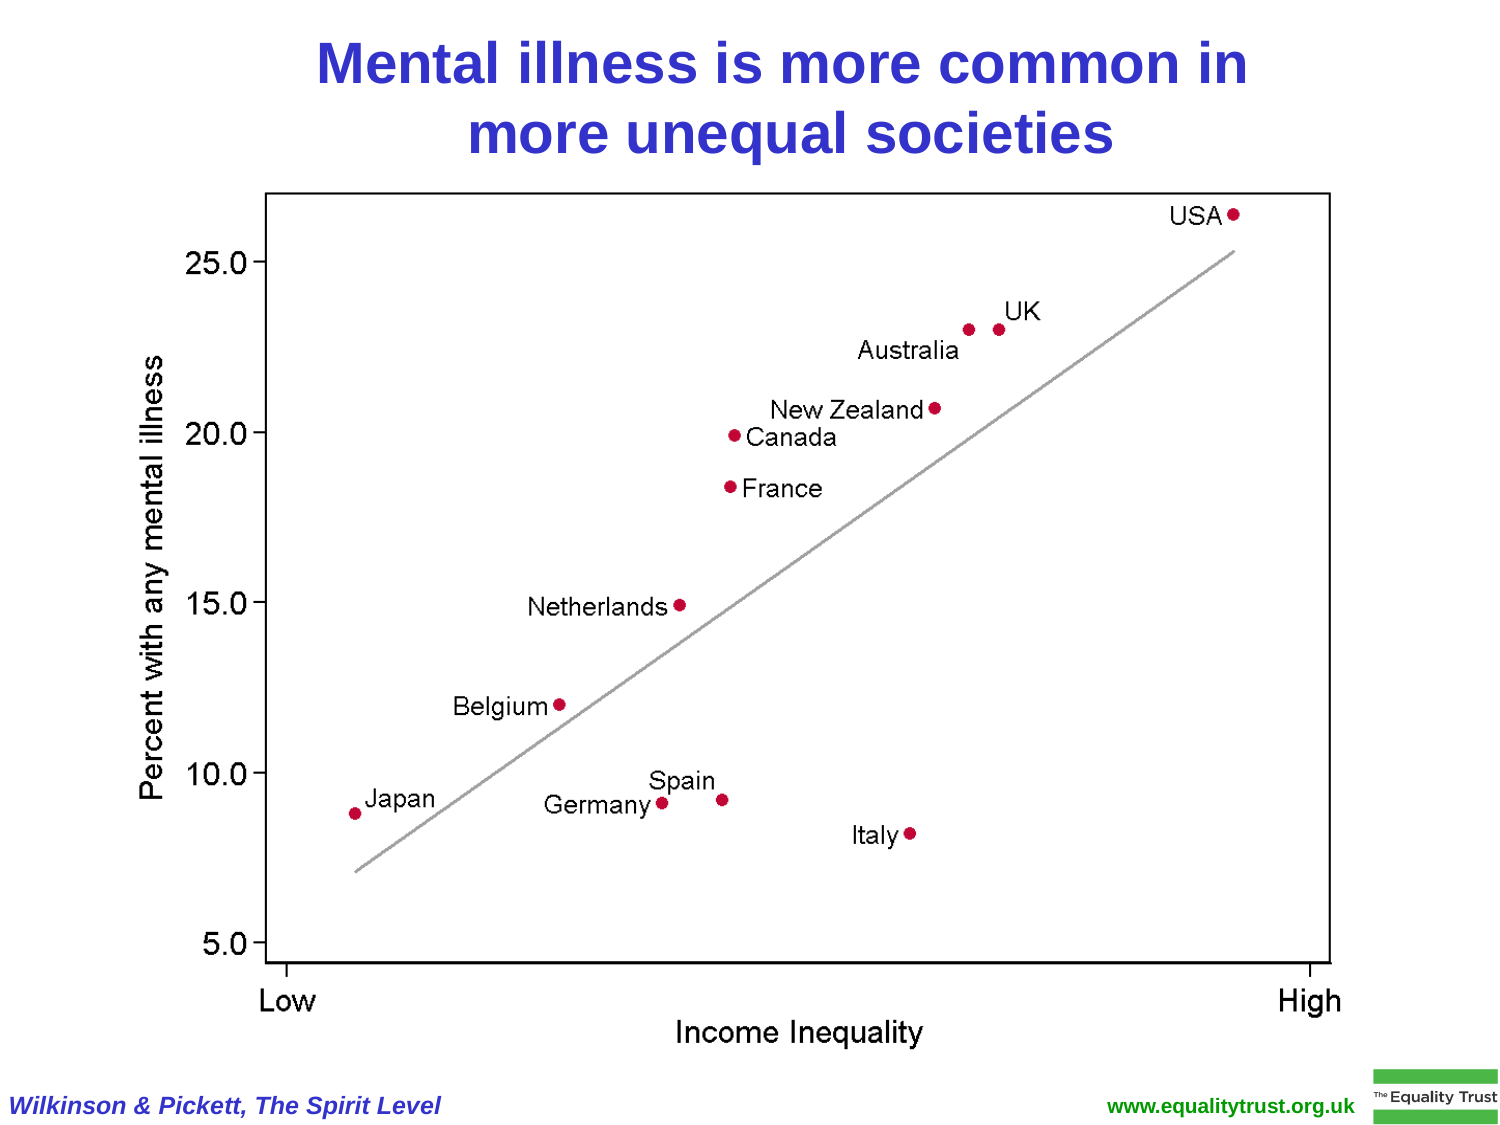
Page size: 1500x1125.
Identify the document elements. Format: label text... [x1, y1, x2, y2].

text_box Mental illness is more common in more unequal societies [218, 17, 1364, 160]
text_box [1092, 1068, 1500, 1125]
picture [99, 160, 1365, 1089]
text_box Wilkinson & Pickett, The Spirit Level [0, 1082, 457, 1125]
